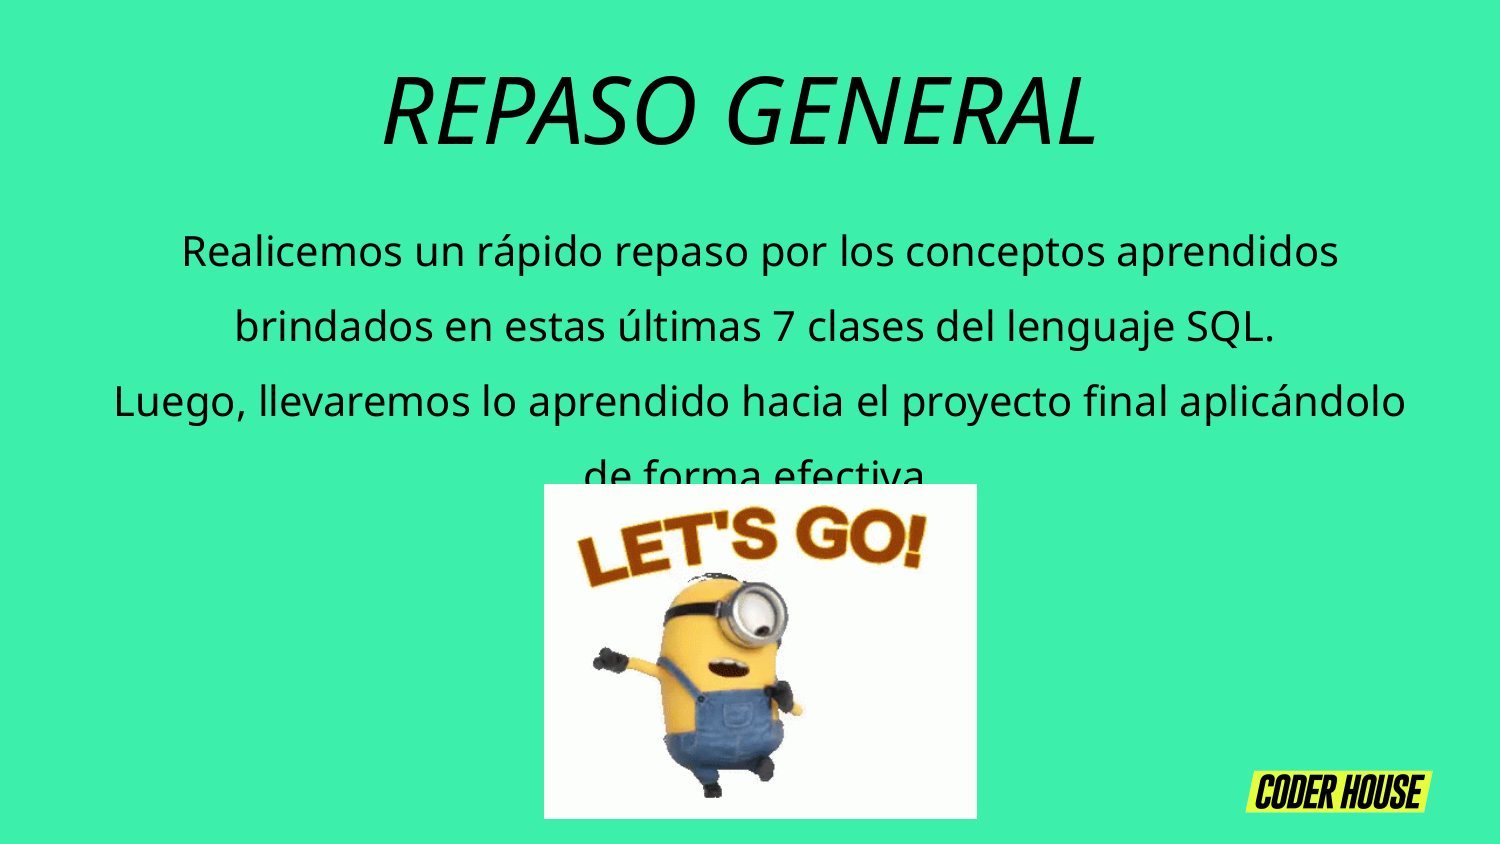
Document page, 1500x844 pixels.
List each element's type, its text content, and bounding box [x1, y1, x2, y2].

text_box REPASO GENERAL [259, 35, 1222, 198]
text_box Realicemos un rápido repaso por los conceptos aprendidos brindados en estas últimas 7 clases del lenguaje SQL. Luego, llevaremos lo aprendido hacia el proyecto final aplicándolo de forma efectiva. [98, 184, 1423, 460]
picture [1241, 764, 1437, 819]
picture [543, 483, 978, 819]
